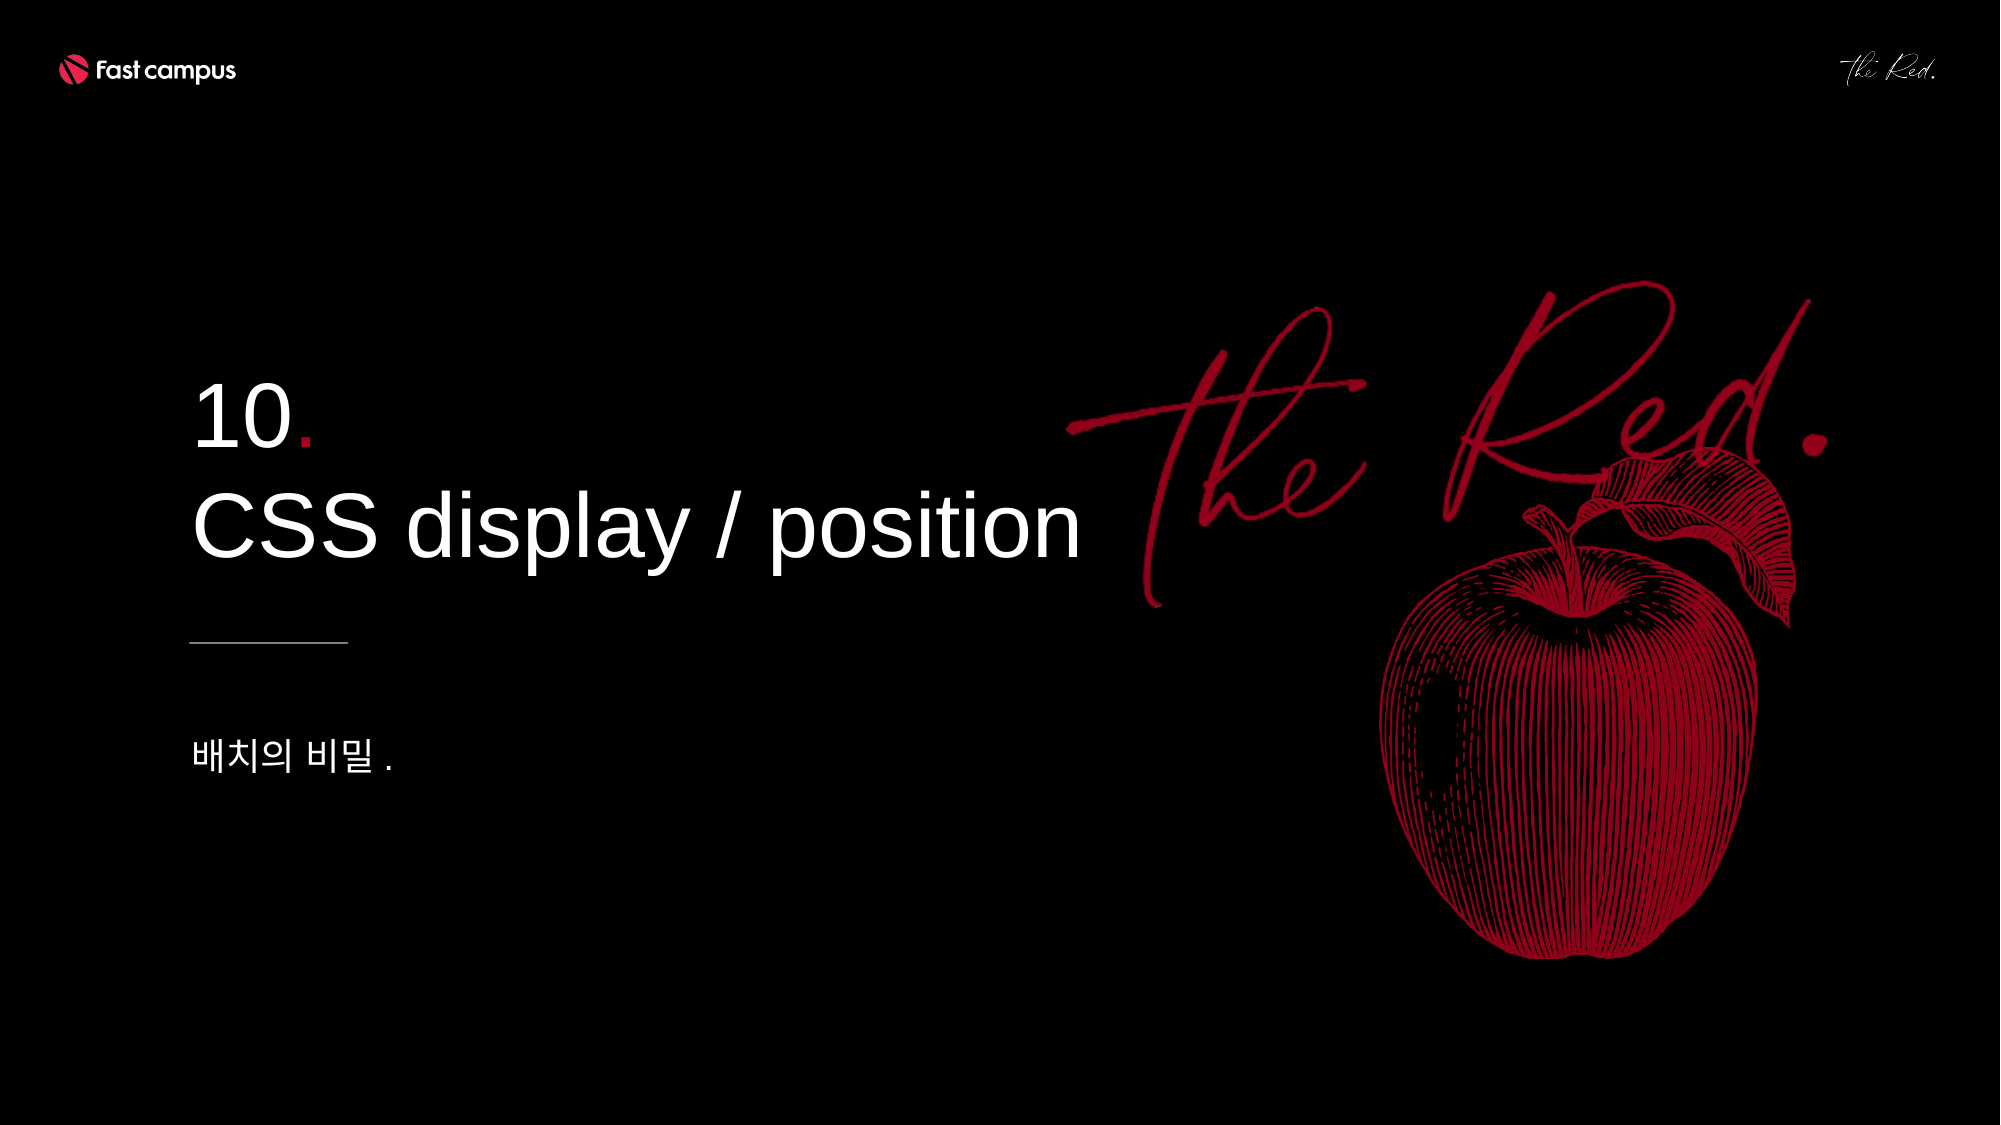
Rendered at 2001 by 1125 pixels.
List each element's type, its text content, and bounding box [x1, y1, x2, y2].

picture [57, 52, 238, 87]
list 배치의 비밀. [176, 716, 1364, 785]
list 10. CSS display / position [176, 456, 1250, 583]
picture [1056, 239, 1840, 959]
picture [1840, 51, 1935, 86]
